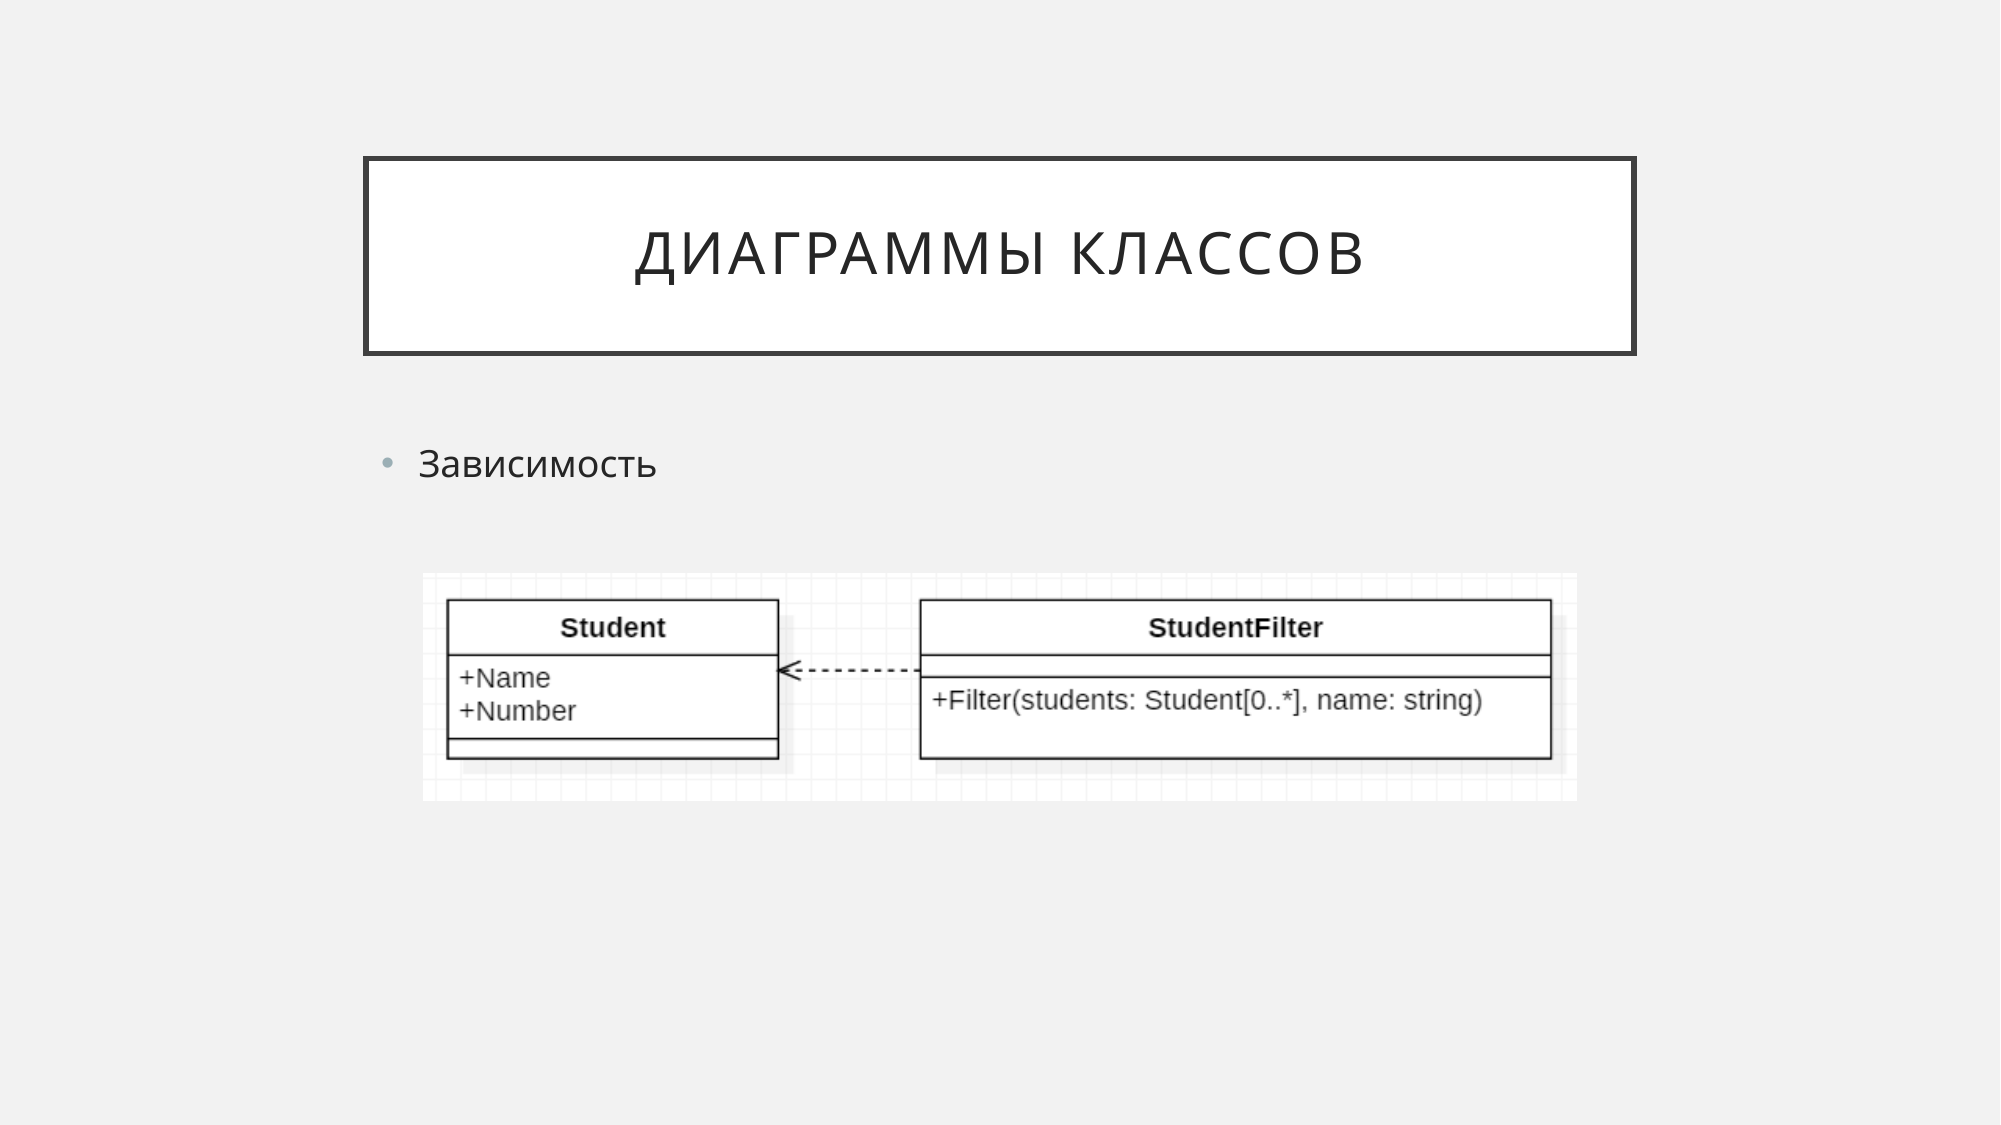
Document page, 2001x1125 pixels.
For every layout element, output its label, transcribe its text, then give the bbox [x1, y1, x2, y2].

picture [423, 573, 1577, 801]
list Зависимость [366, 432, 1634, 942]
title Диаграммы классов [363, 156, 1637, 356]
